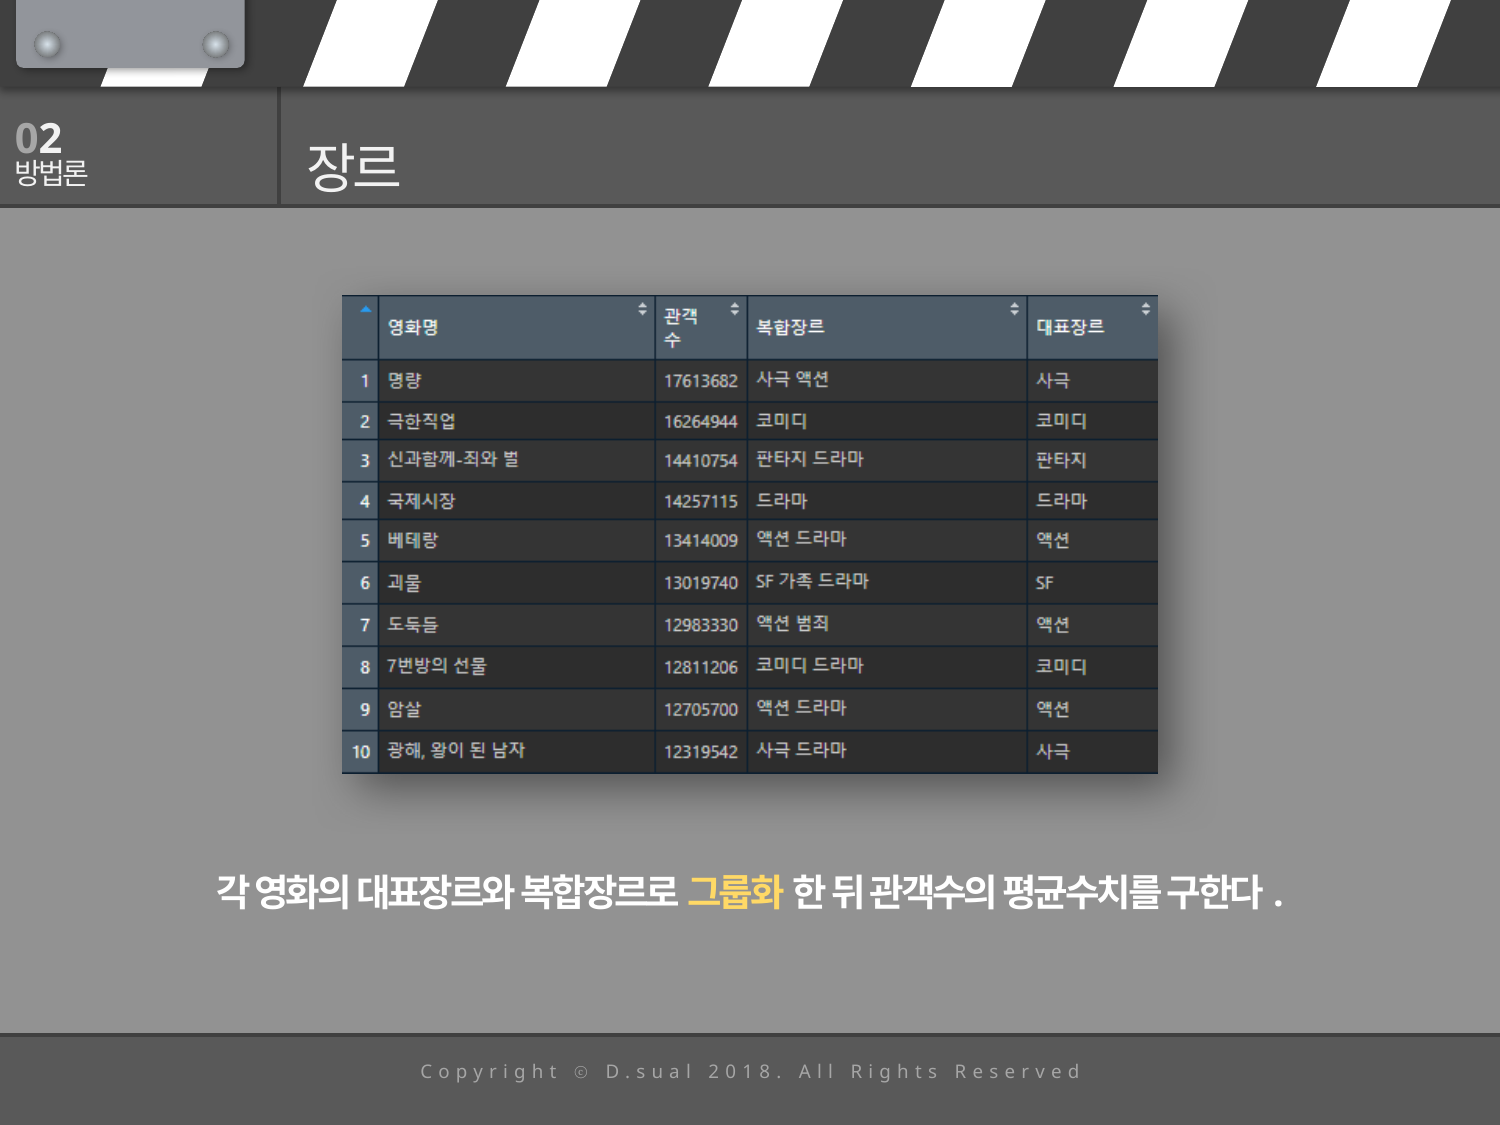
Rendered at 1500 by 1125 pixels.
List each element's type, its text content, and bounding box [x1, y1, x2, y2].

picture [342, 295, 1158, 774]
text_box 각 영화의 대표장르와 복합장르로 그룹화 한 뒤 관객수의 평균수치를 구한다. [0, 861, 1500, 922]
text_box 02 [0, 104, 97, 170]
text_box 방법론 [0, 147, 279, 198]
text_box 장르 [291, 127, 1500, 207]
